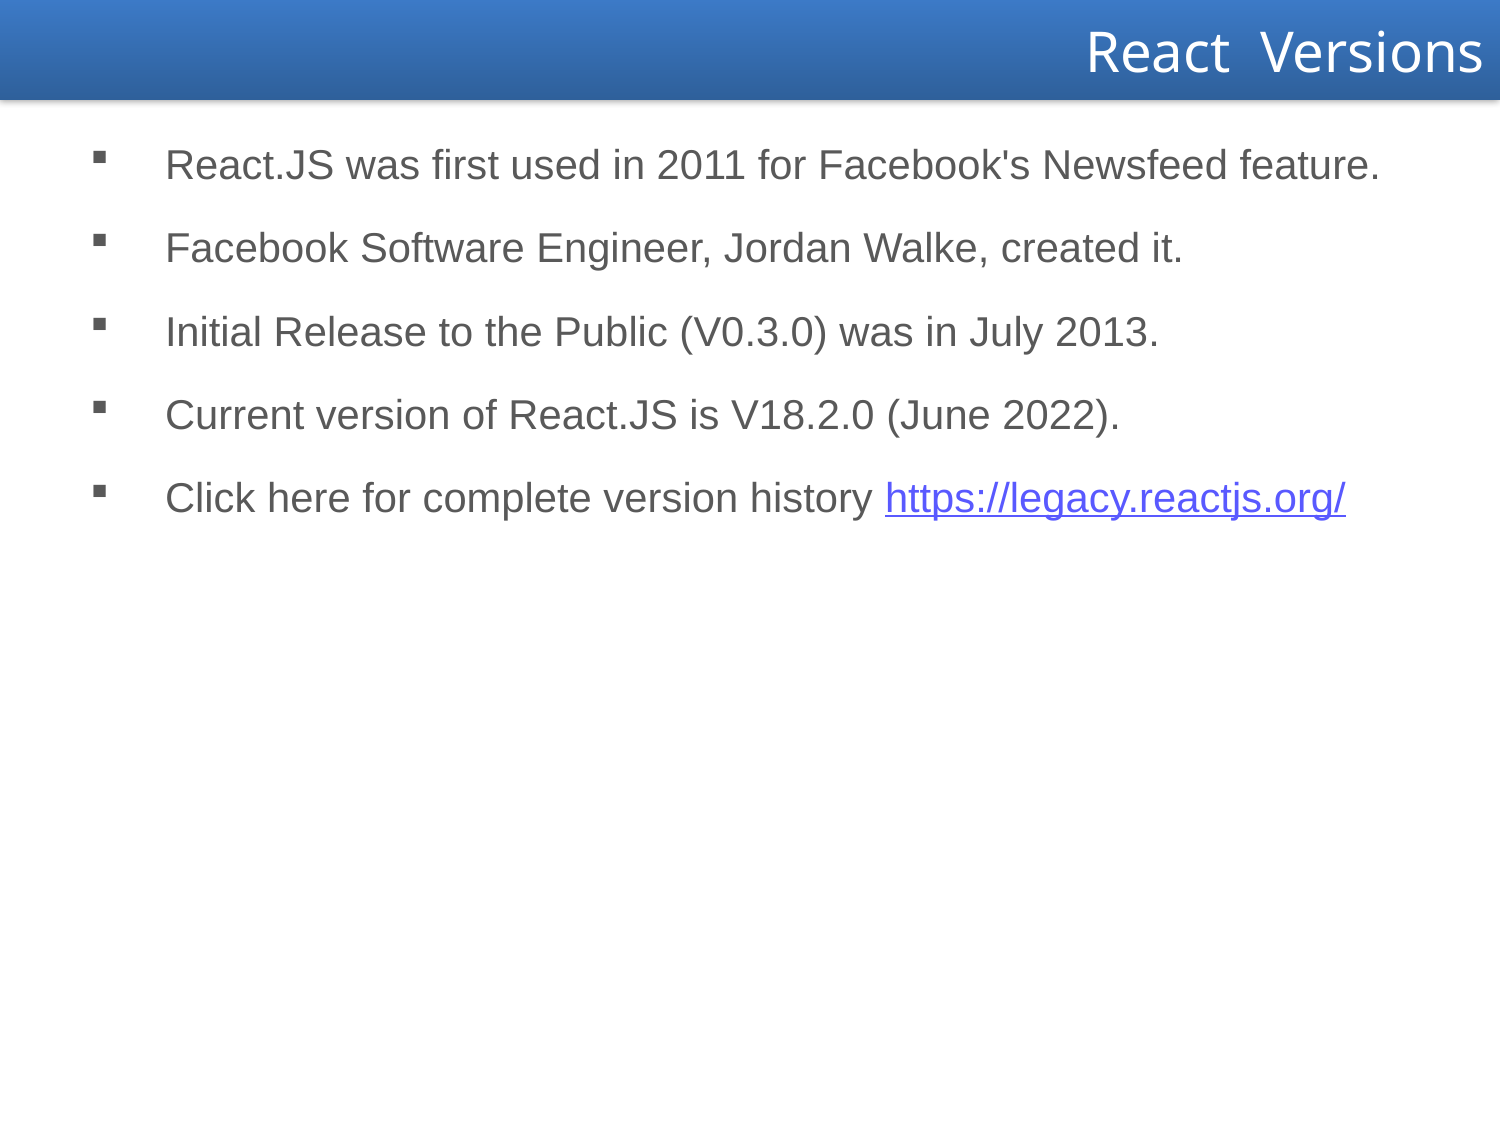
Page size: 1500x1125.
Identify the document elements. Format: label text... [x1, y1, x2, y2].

text_box [62, 137, 1450, 1013]
list React.JS was first used in 2011 for Facebook's Newsfeed feature. Facebook Software Engineer, Jordan Walke, created it. Initial Release to the Public (V0.3.0) was in July 2013. Current version of React.JS is V18.2.0 (June 2022). Click here for complete version history https://legacy.reactjs.org/ [75, 129, 1425, 1005]
text_box React Versions [0, 0, 1500, 100]
